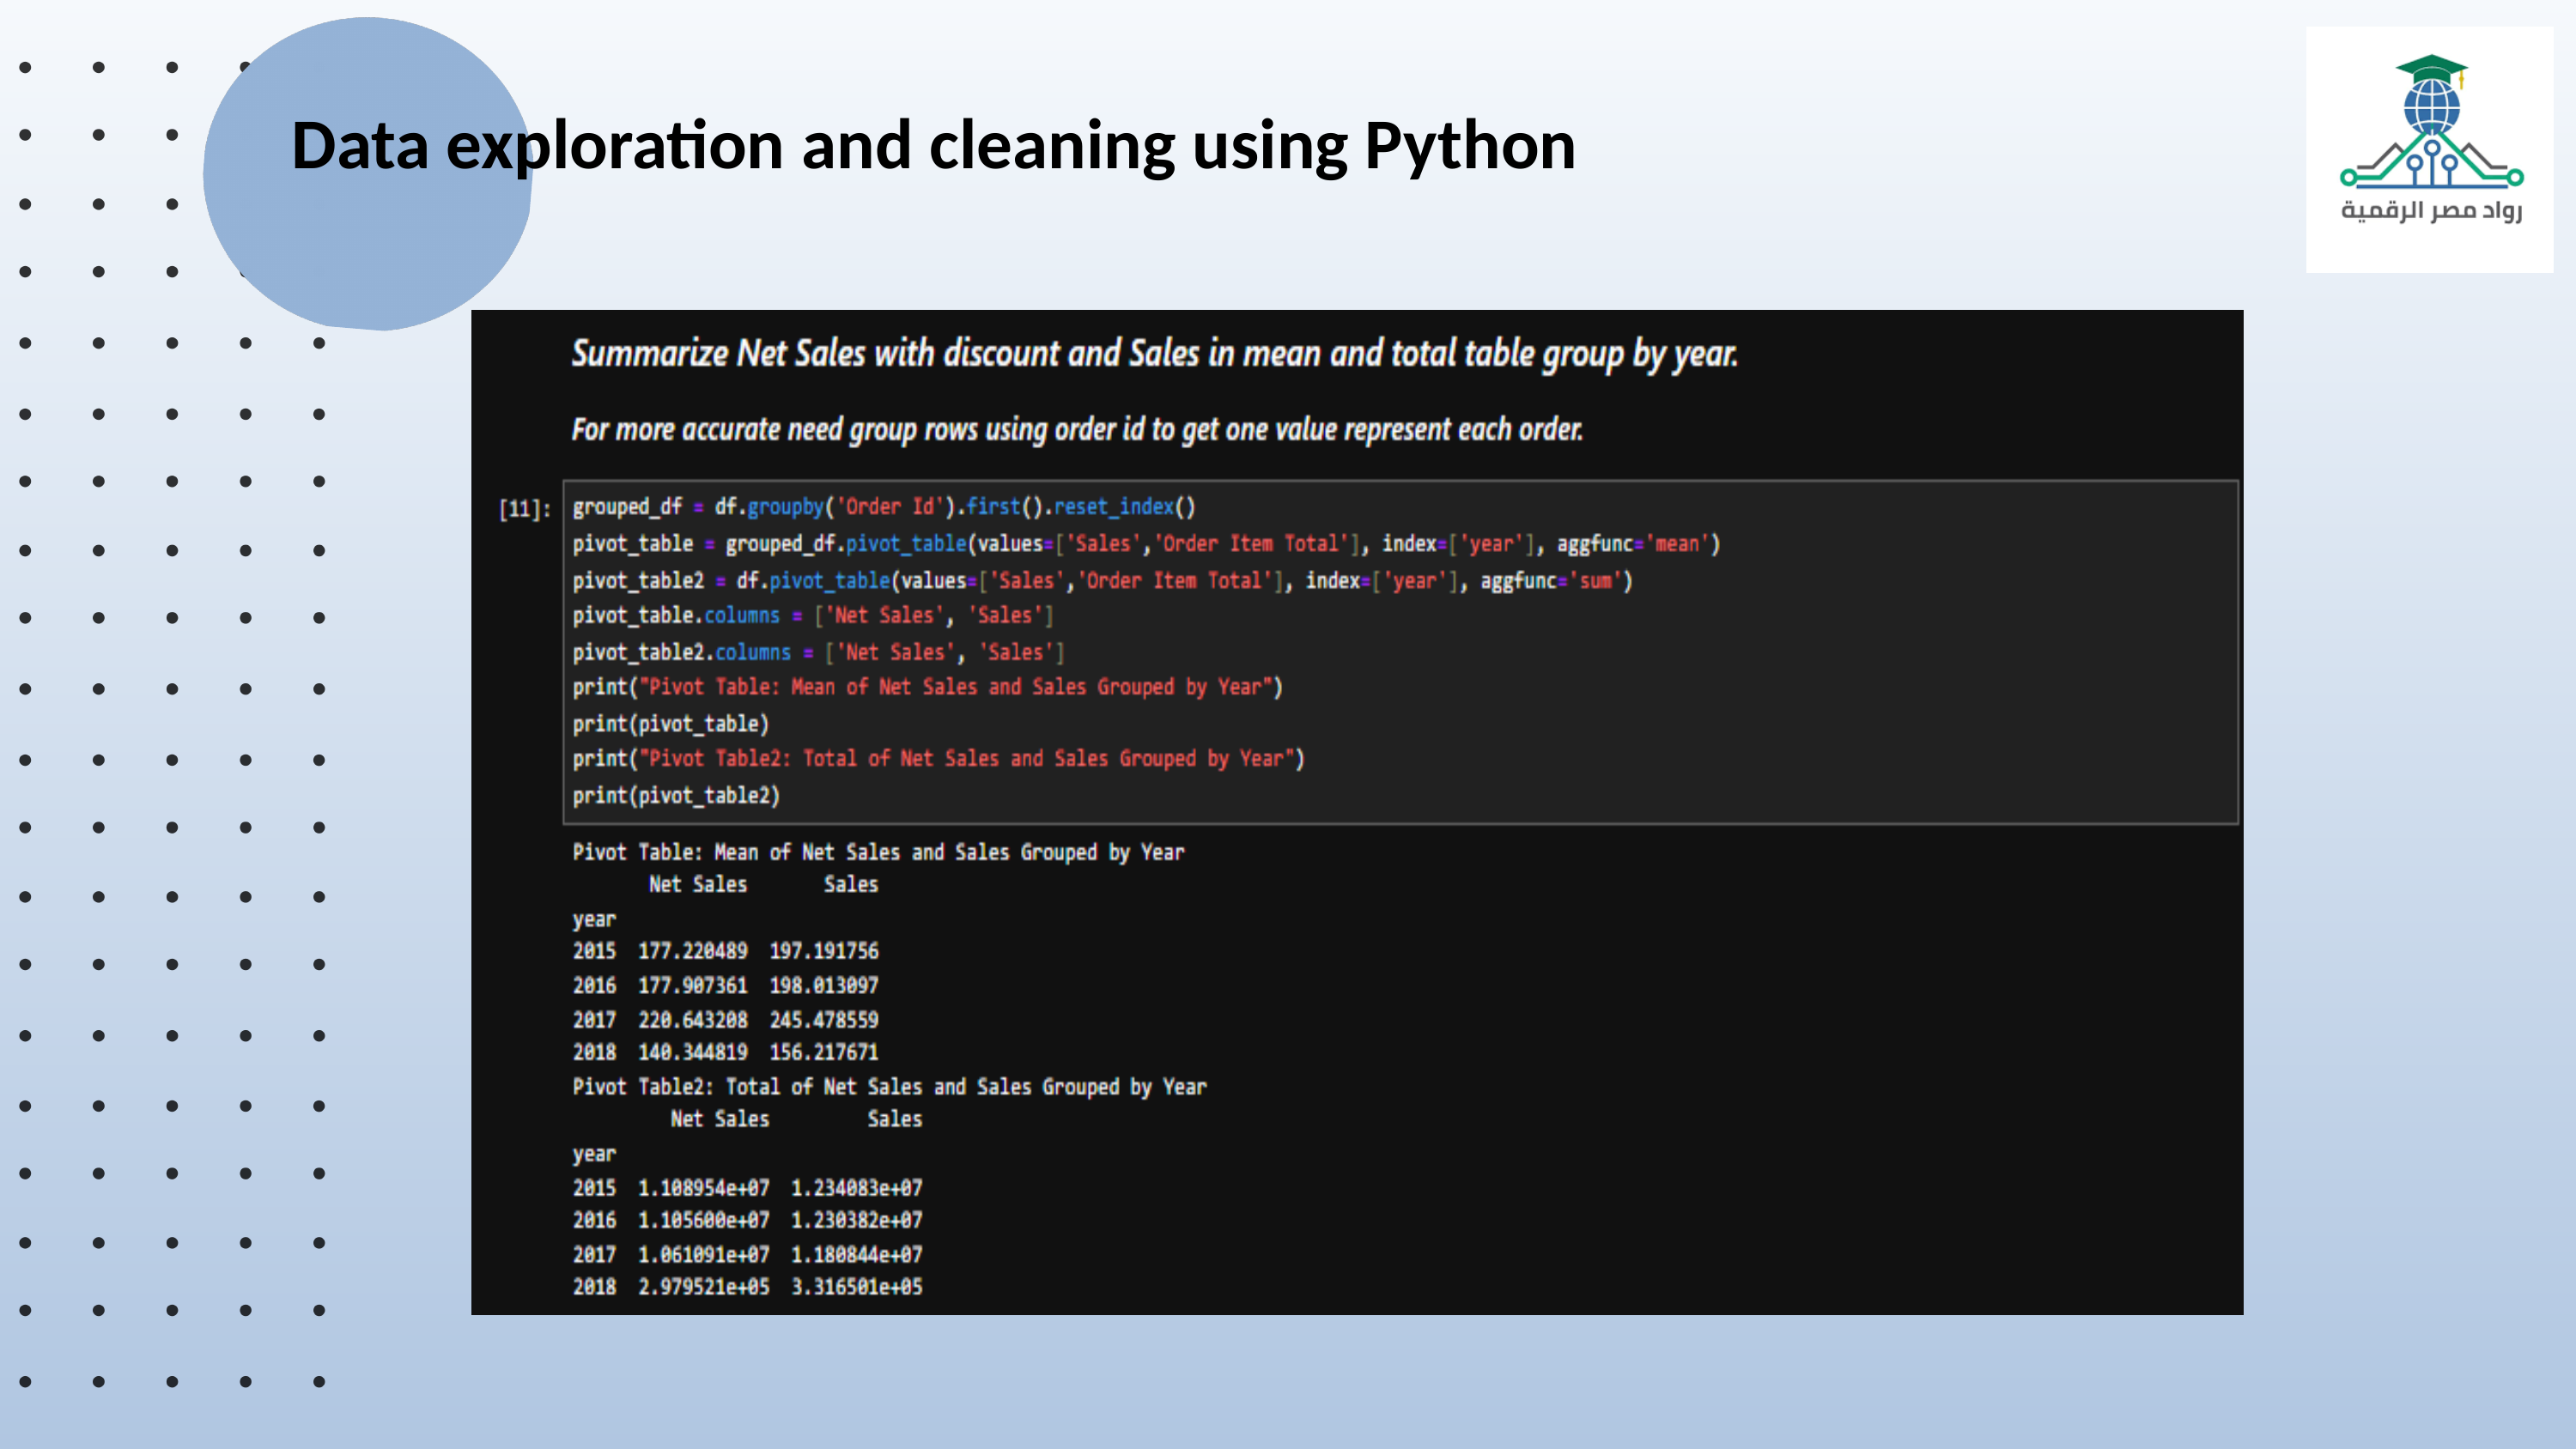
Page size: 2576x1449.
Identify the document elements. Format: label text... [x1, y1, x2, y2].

text_box Data exploration and cleaning using Python [529, 91, 1638, 190]
picture [210, 3, 2244, 1315]
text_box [11, 57, 330, 1392]
picture [2306, 26, 2554, 273]
